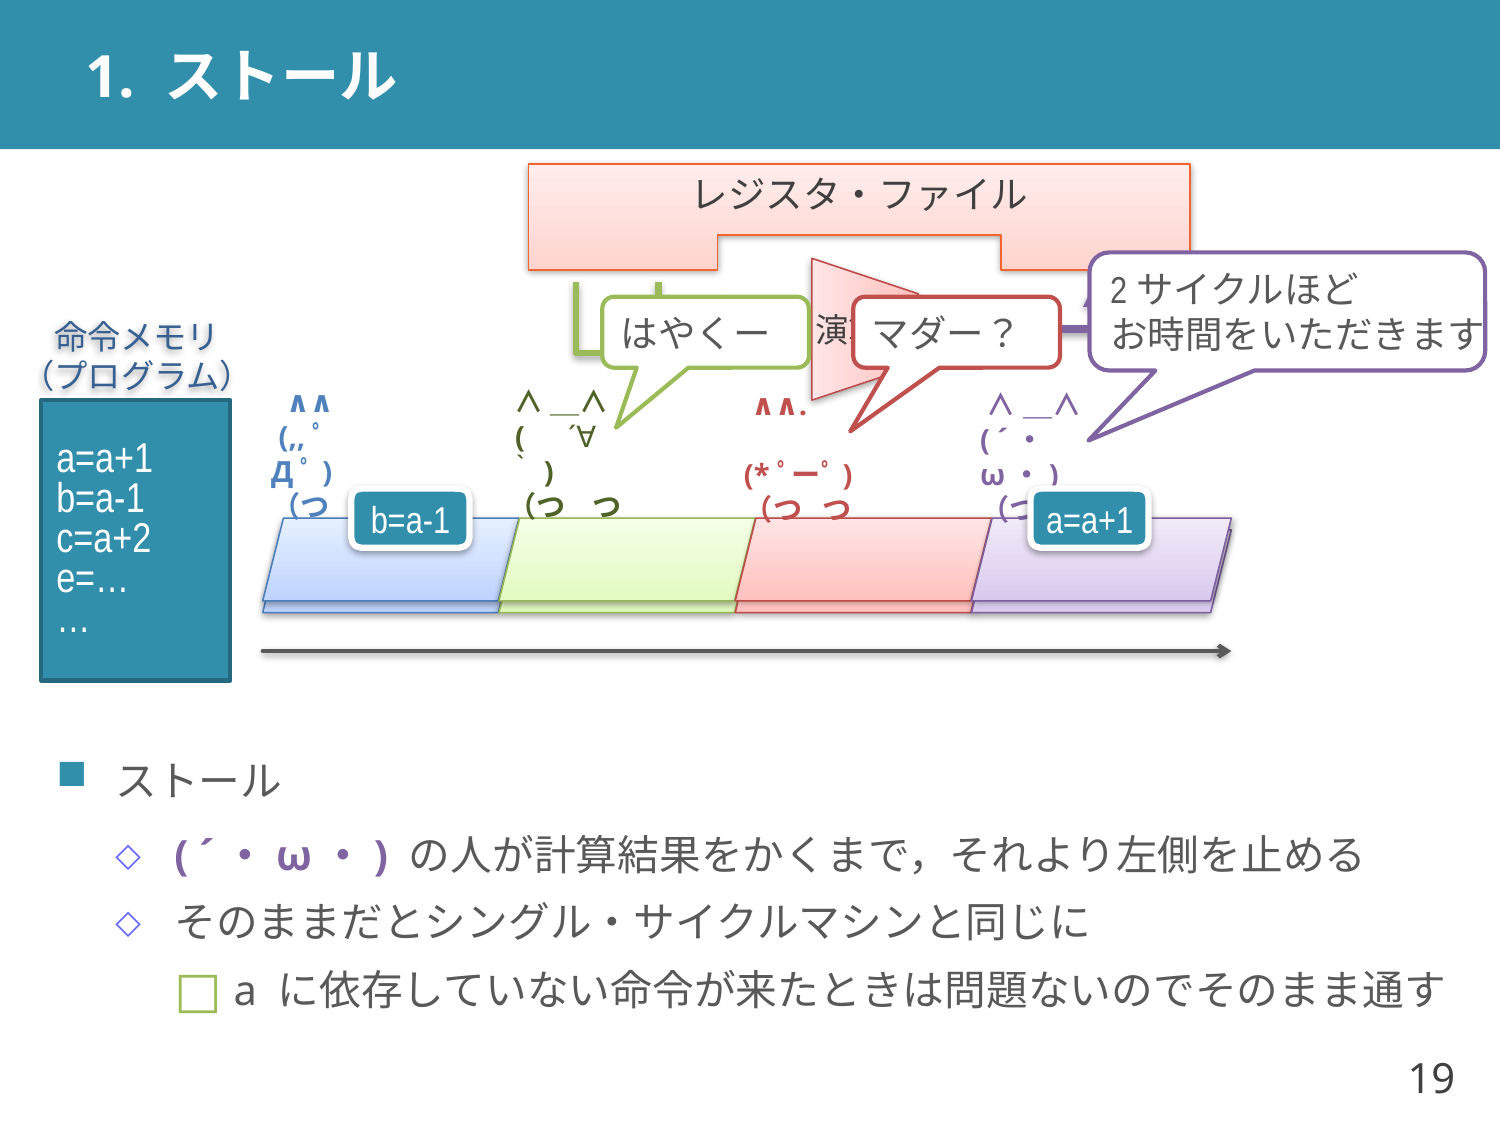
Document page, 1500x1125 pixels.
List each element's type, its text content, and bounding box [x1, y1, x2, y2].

text_box ∧＿∧ ( ´・ω・)（つ つ [965, 379, 1120, 516]
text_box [100, 488, 219, 548]
text_box ∧＿∧ ( ´∀｀) （つ つ [492, 376, 647, 516]
text_box b=a-1 [348, 485, 473, 516]
text_box 命令メモリ （プログラム） [85, 311, 190, 398]
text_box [734, 517, 970, 613]
list ストール ( ´・ω・) の人が計算結果をかくまで，それより左側を止める そのままだとシングル・サイクルマシンと同じに a に依存していない命令が来たときは問題ないのでそのまま通す [41, 768, 1474, 994]
text_box ∧∧. (*ﾟーﾟ)（つ つ [729, 379, 872, 516]
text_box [971, 517, 1232, 613]
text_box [262, 517, 497, 613]
text_box 演算器 [811, 257, 920, 401]
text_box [498, 517, 733, 613]
text_box レジスタ・ファイル [528, 163, 1191, 271]
text_box [1057, 285, 1087, 332]
text_box a=a+1 [1027, 485, 1152, 516]
text_box 2サイクルほど お時間をいただきます [1086, 250, 1488, 443]
title 1. ストール [70, 0, 1500, 150]
text_box はやくー [601, 294, 812, 430]
text_box a=a+1 b=a-1 c=a+2 e=… … [39, 398, 232, 683]
text_box マダー？ [848, 294, 1063, 434]
text_box ∧∧ (,,ﾟДﾟ) （つ つ [256, 376, 399, 531]
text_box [575, 281, 742, 354]
